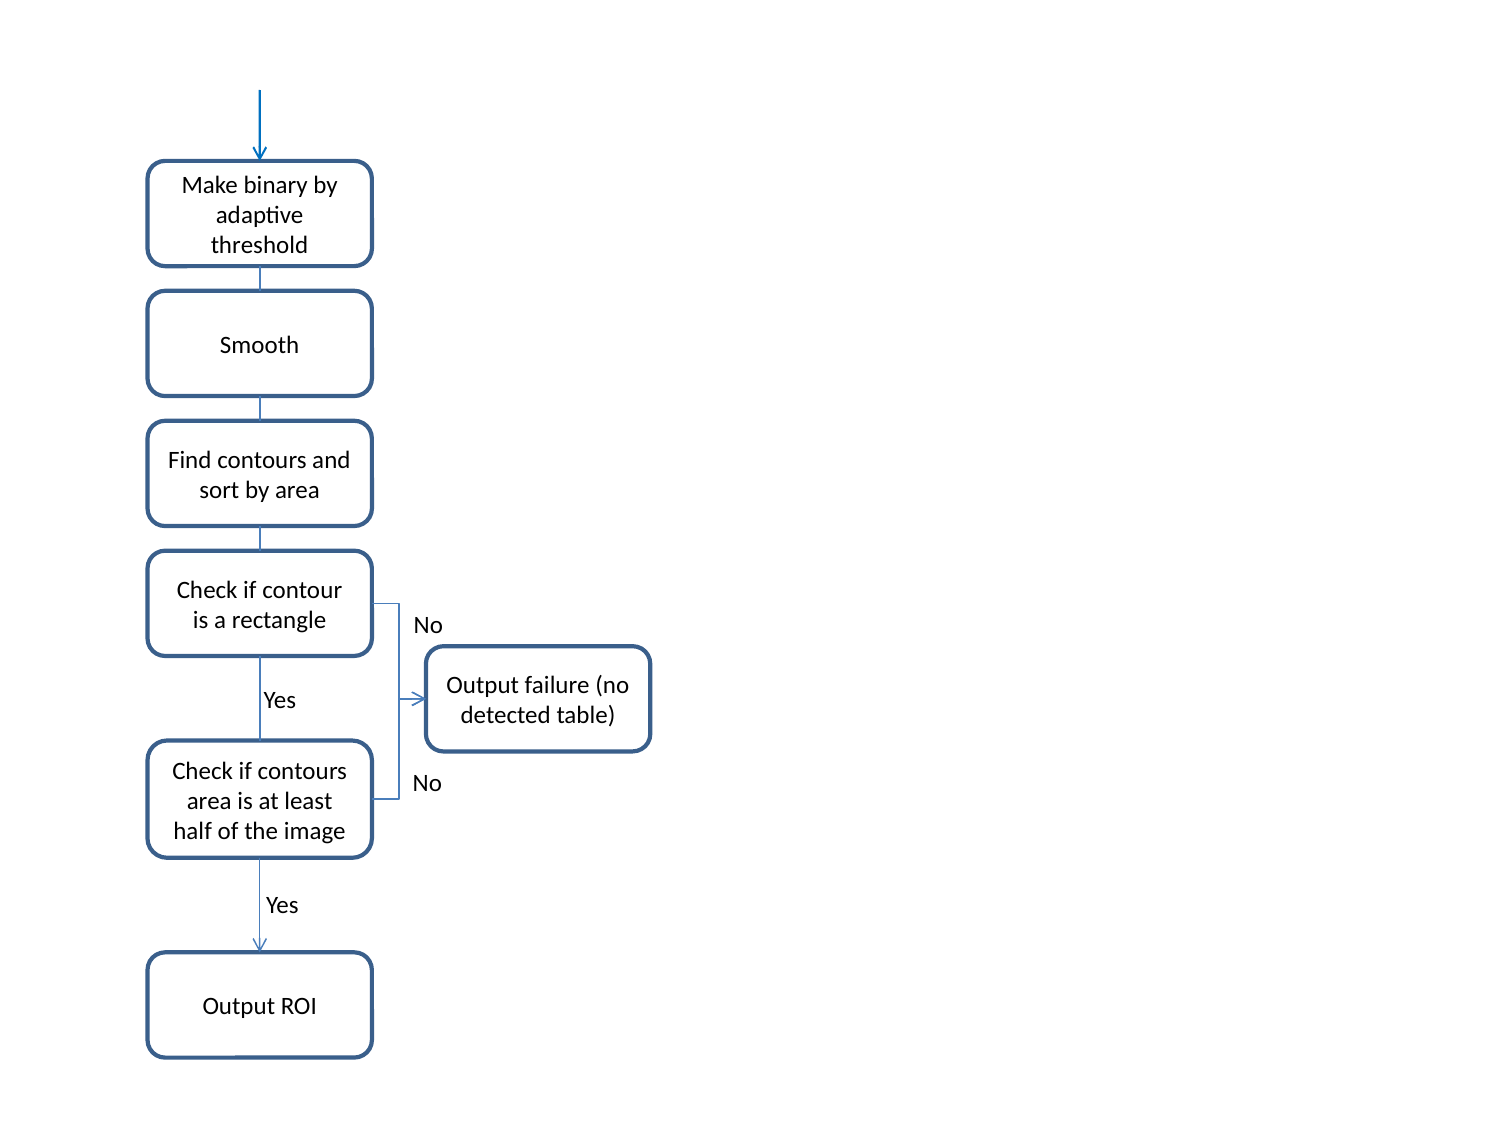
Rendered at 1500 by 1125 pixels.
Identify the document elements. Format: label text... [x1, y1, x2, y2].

text_box No [398, 600, 478, 646]
text_box Yes [265, 676, 329, 721]
text_box No [429, 759, 477, 804]
text_box Yes [265, 881, 326, 926]
text_box Find contours and sort by area [145, 418, 375, 529]
text_box Output failure (no detected table) [431, 644, 653, 754]
text_box Smooth [145, 288, 375, 399]
text_box Check if contour is a rectangle [145, 548, 374, 659]
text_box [371, 706, 427, 800]
text_box Yes [248, 676, 255, 721]
text_box Make binary by adaptive threshold [145, 158, 375, 269]
text_box Yes [251, 881, 255, 926]
text_box Check if contours area is at least half of the image [145, 738, 375, 860]
text_box Output ROI [145, 950, 375, 1060]
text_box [371, 603, 427, 700]
